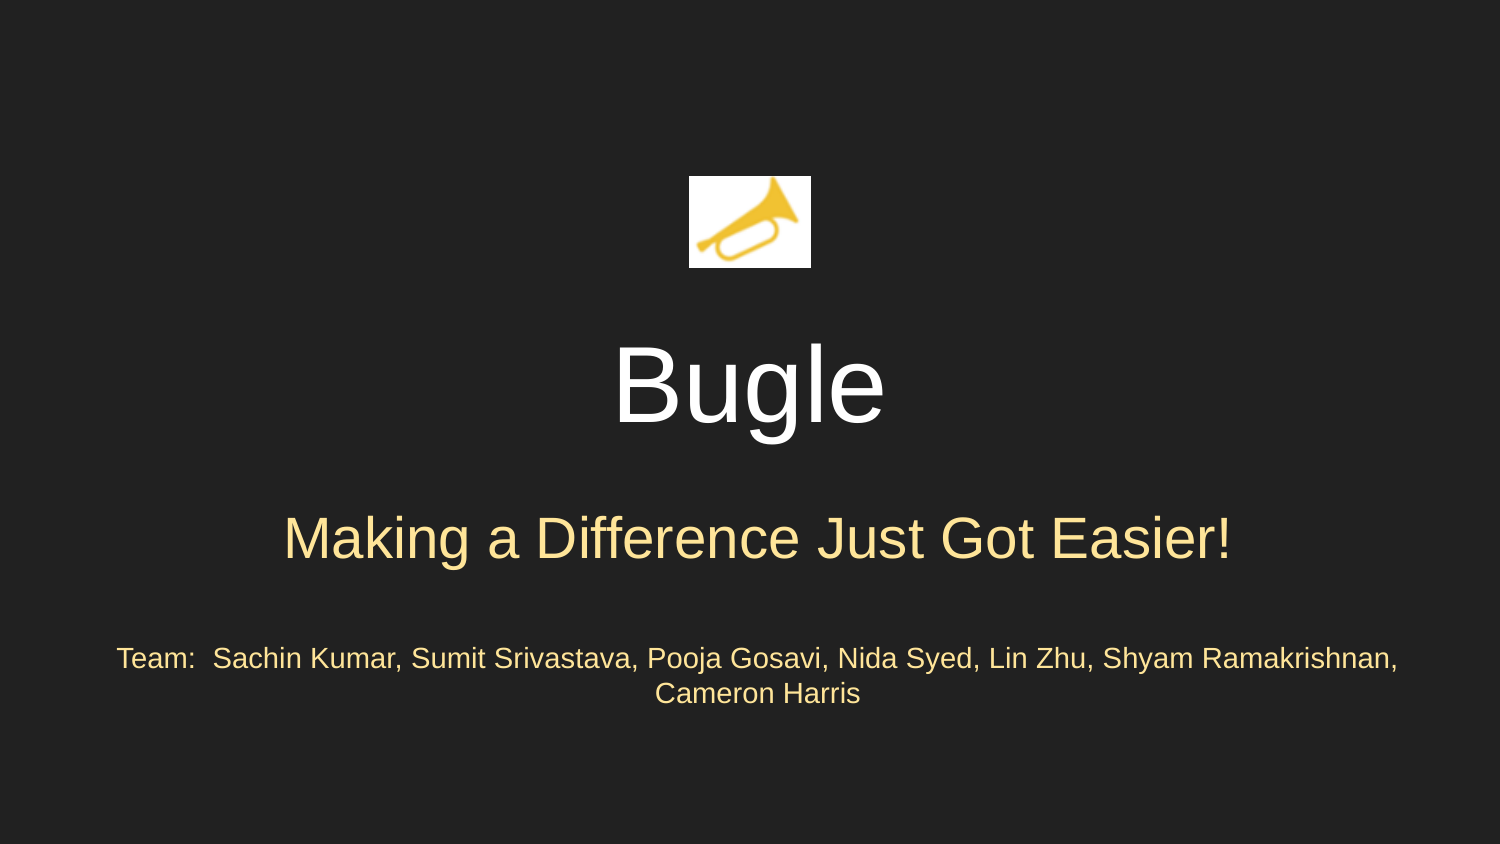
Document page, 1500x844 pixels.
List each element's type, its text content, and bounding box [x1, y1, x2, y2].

subtitle Making a Difference Just Got Easier! Team: Sachin Kumar, Sumit Srivastava, Pooja Gosavi, Nida Syed, Lin Zhu, Shyam Ramakrishnan, Cameron Harris [59, 484, 1458, 615]
picture [688, 176, 812, 268]
title Bugle [51, 122, 1449, 459]
